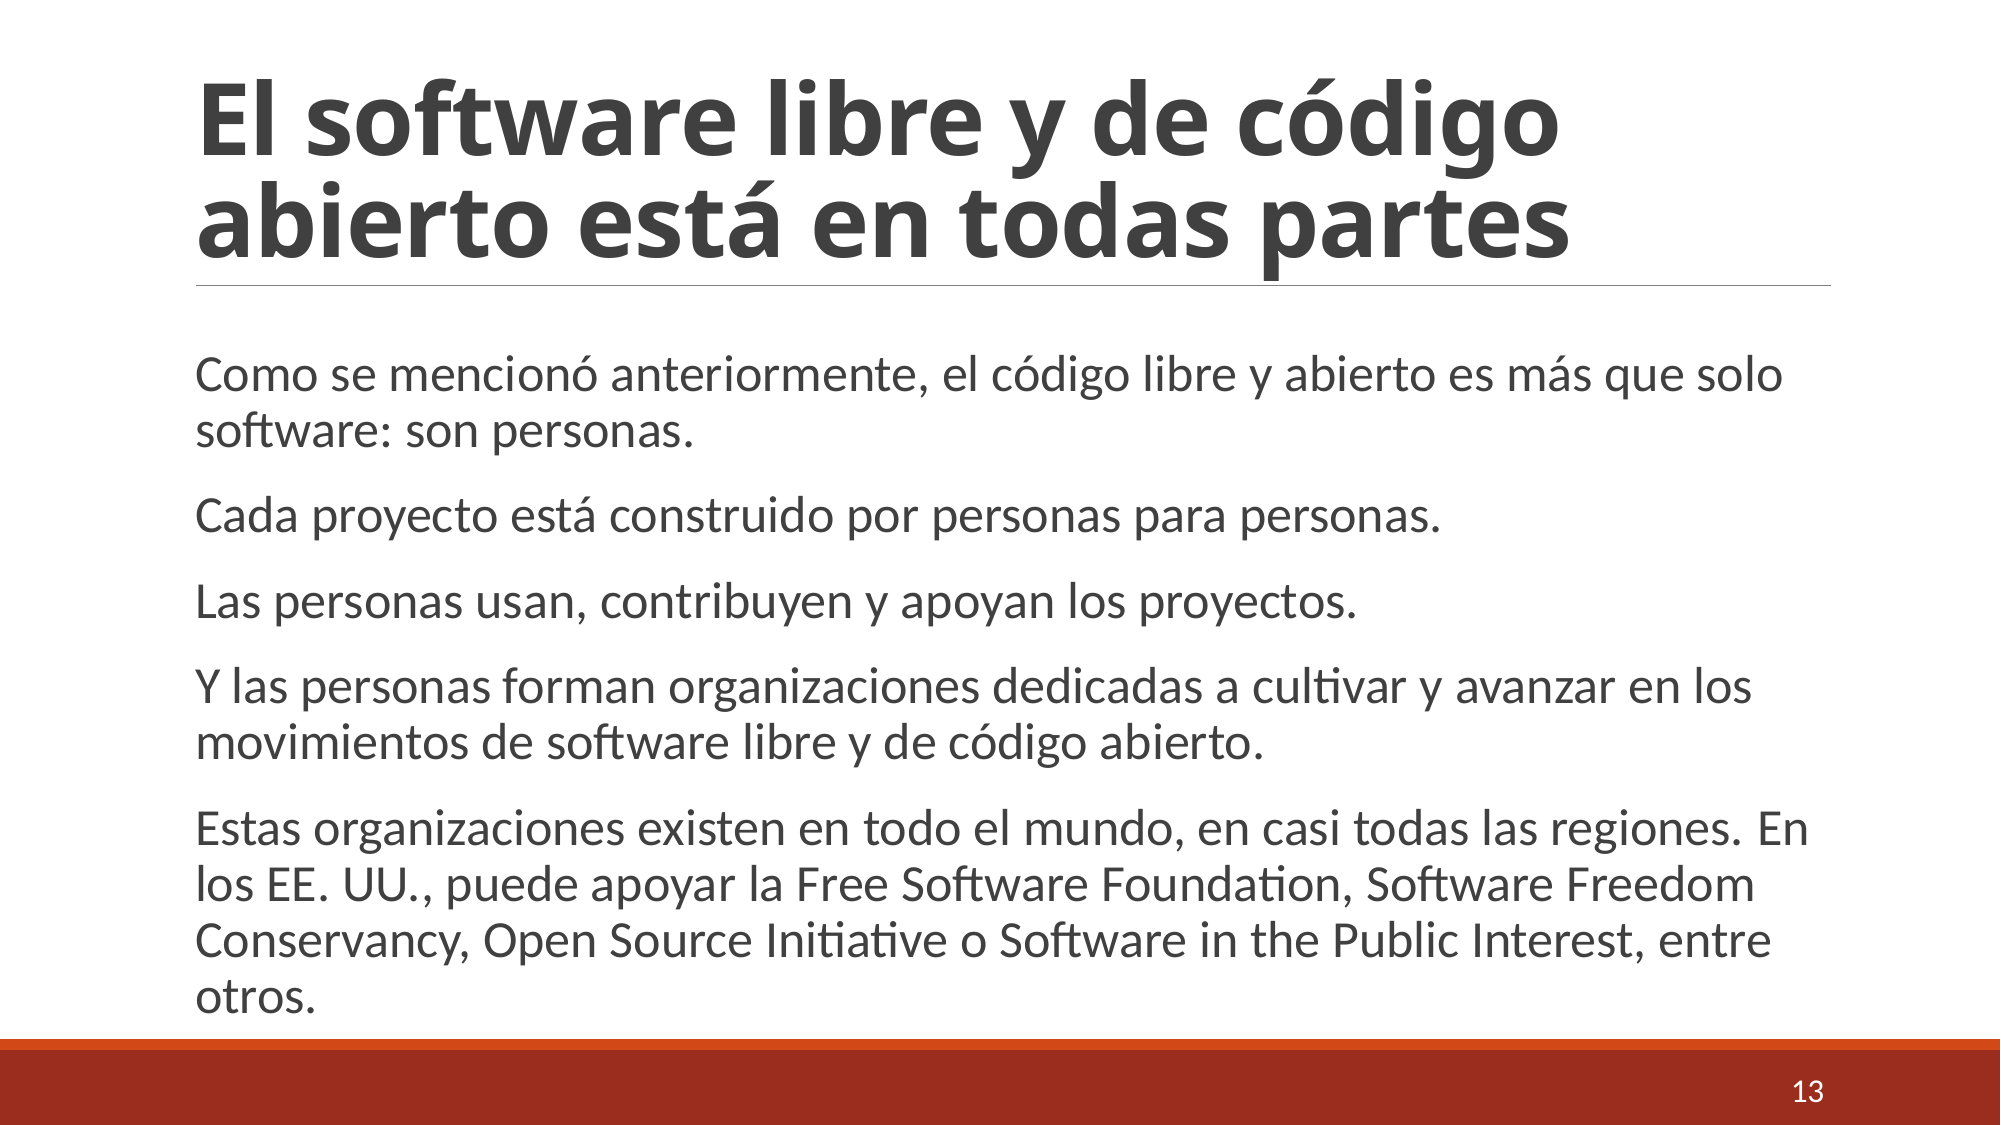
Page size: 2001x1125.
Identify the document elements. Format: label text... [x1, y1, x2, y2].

slide_number 13 [1624, 1059, 1840, 1120]
list Como se mencionó anteriormente, el código libre y abierto es más que solo software: son personas. Cada proyecto está construido por personas para personas. Las personas usan, contribuyen y apoyan los proyectos. Y las personas forman organizaciones dedicadas a cultivar y avanzar en los movimientos de software libre y de código abierto. Estas organizaciones existen en todo el mundo, en casi todas las regiones. En los EE. UU., puede apoyar la Free Software Foundation, Software Freedom Conservancy, Open Source Initiative o Software in the Public Interest, entre otros. [180, 338, 1830, 955]
title El software libre y de código abierto está en todas partes [180, 47, 1830, 285]
